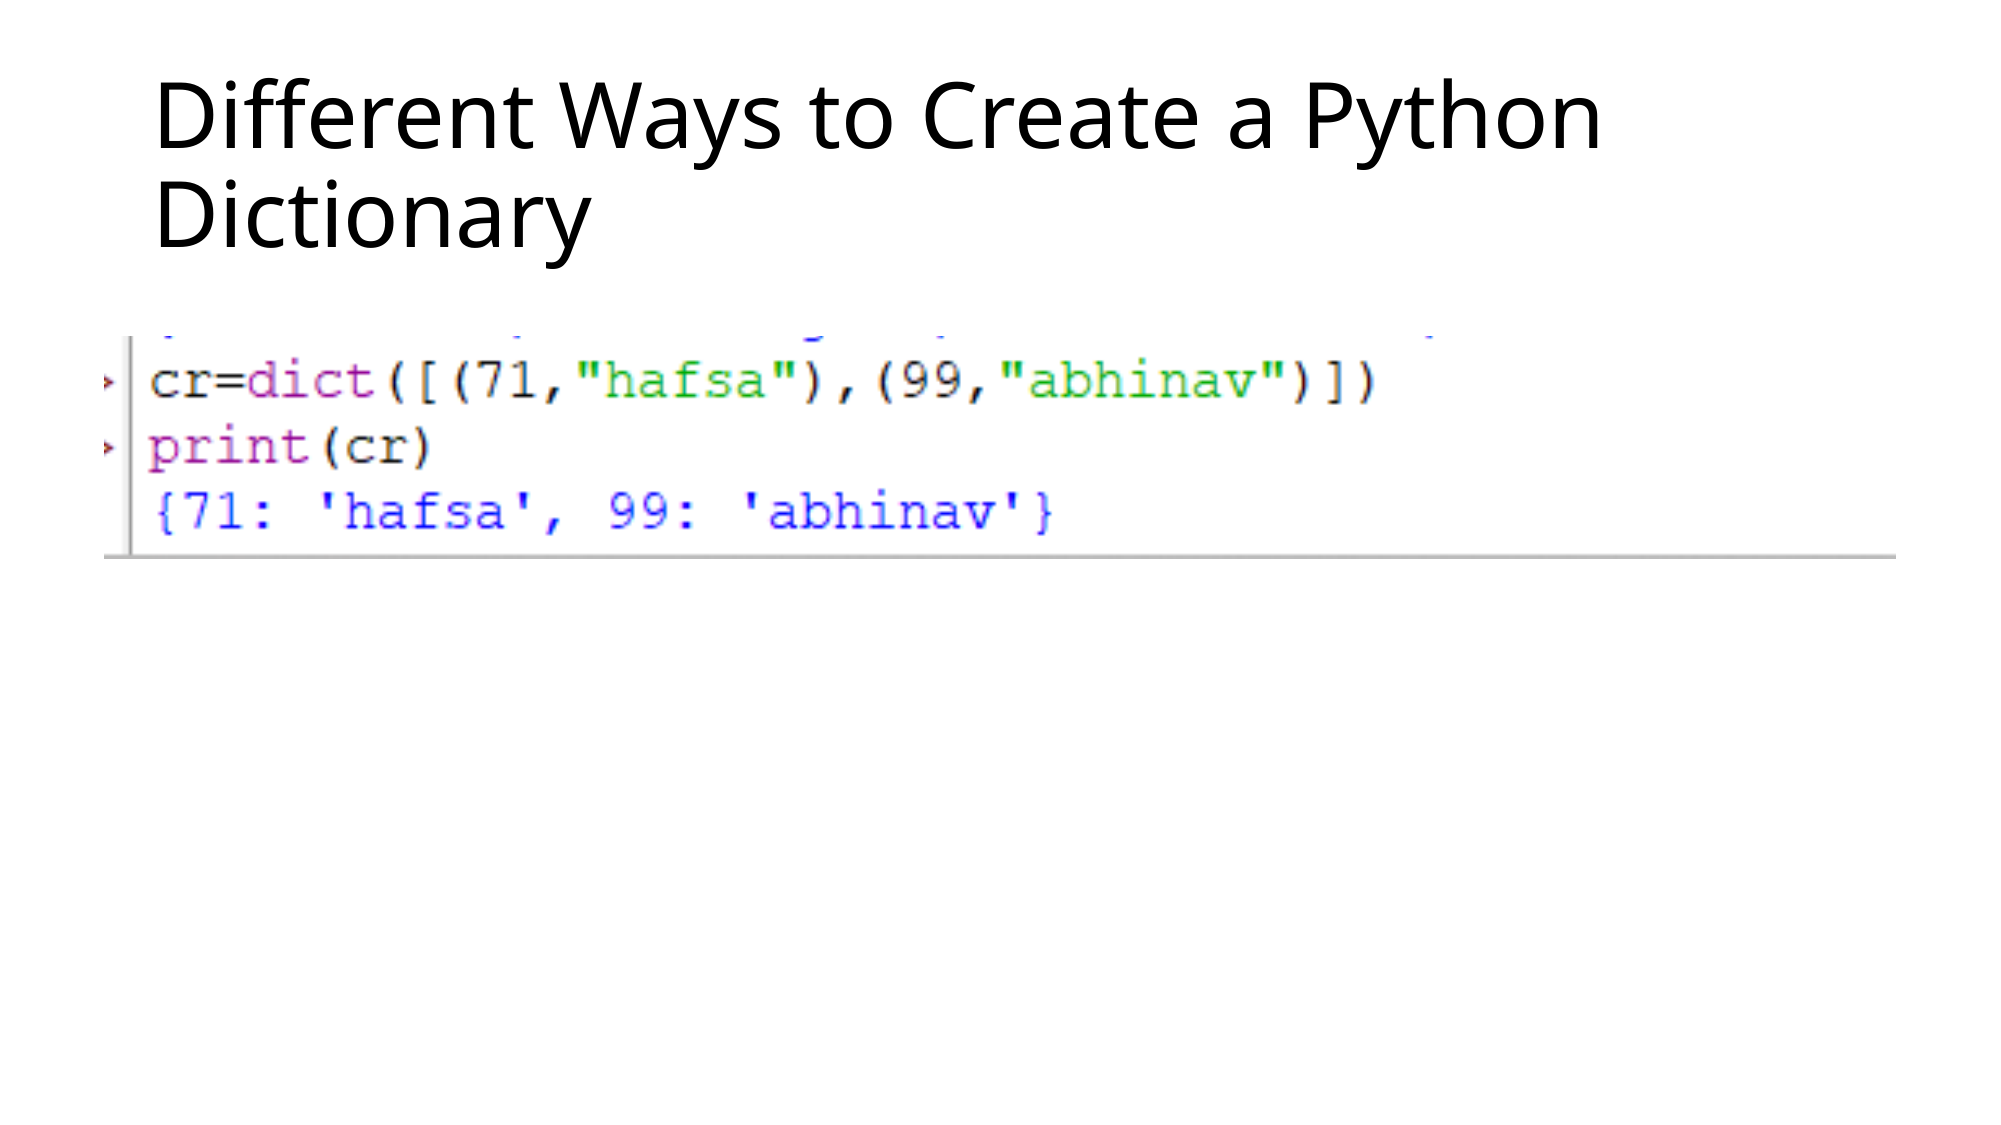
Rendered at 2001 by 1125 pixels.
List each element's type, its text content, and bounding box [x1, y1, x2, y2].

title Different Ways to Create a Python Dictionary [137, 59, 1863, 278]
picture [104, 336, 1896, 559]
